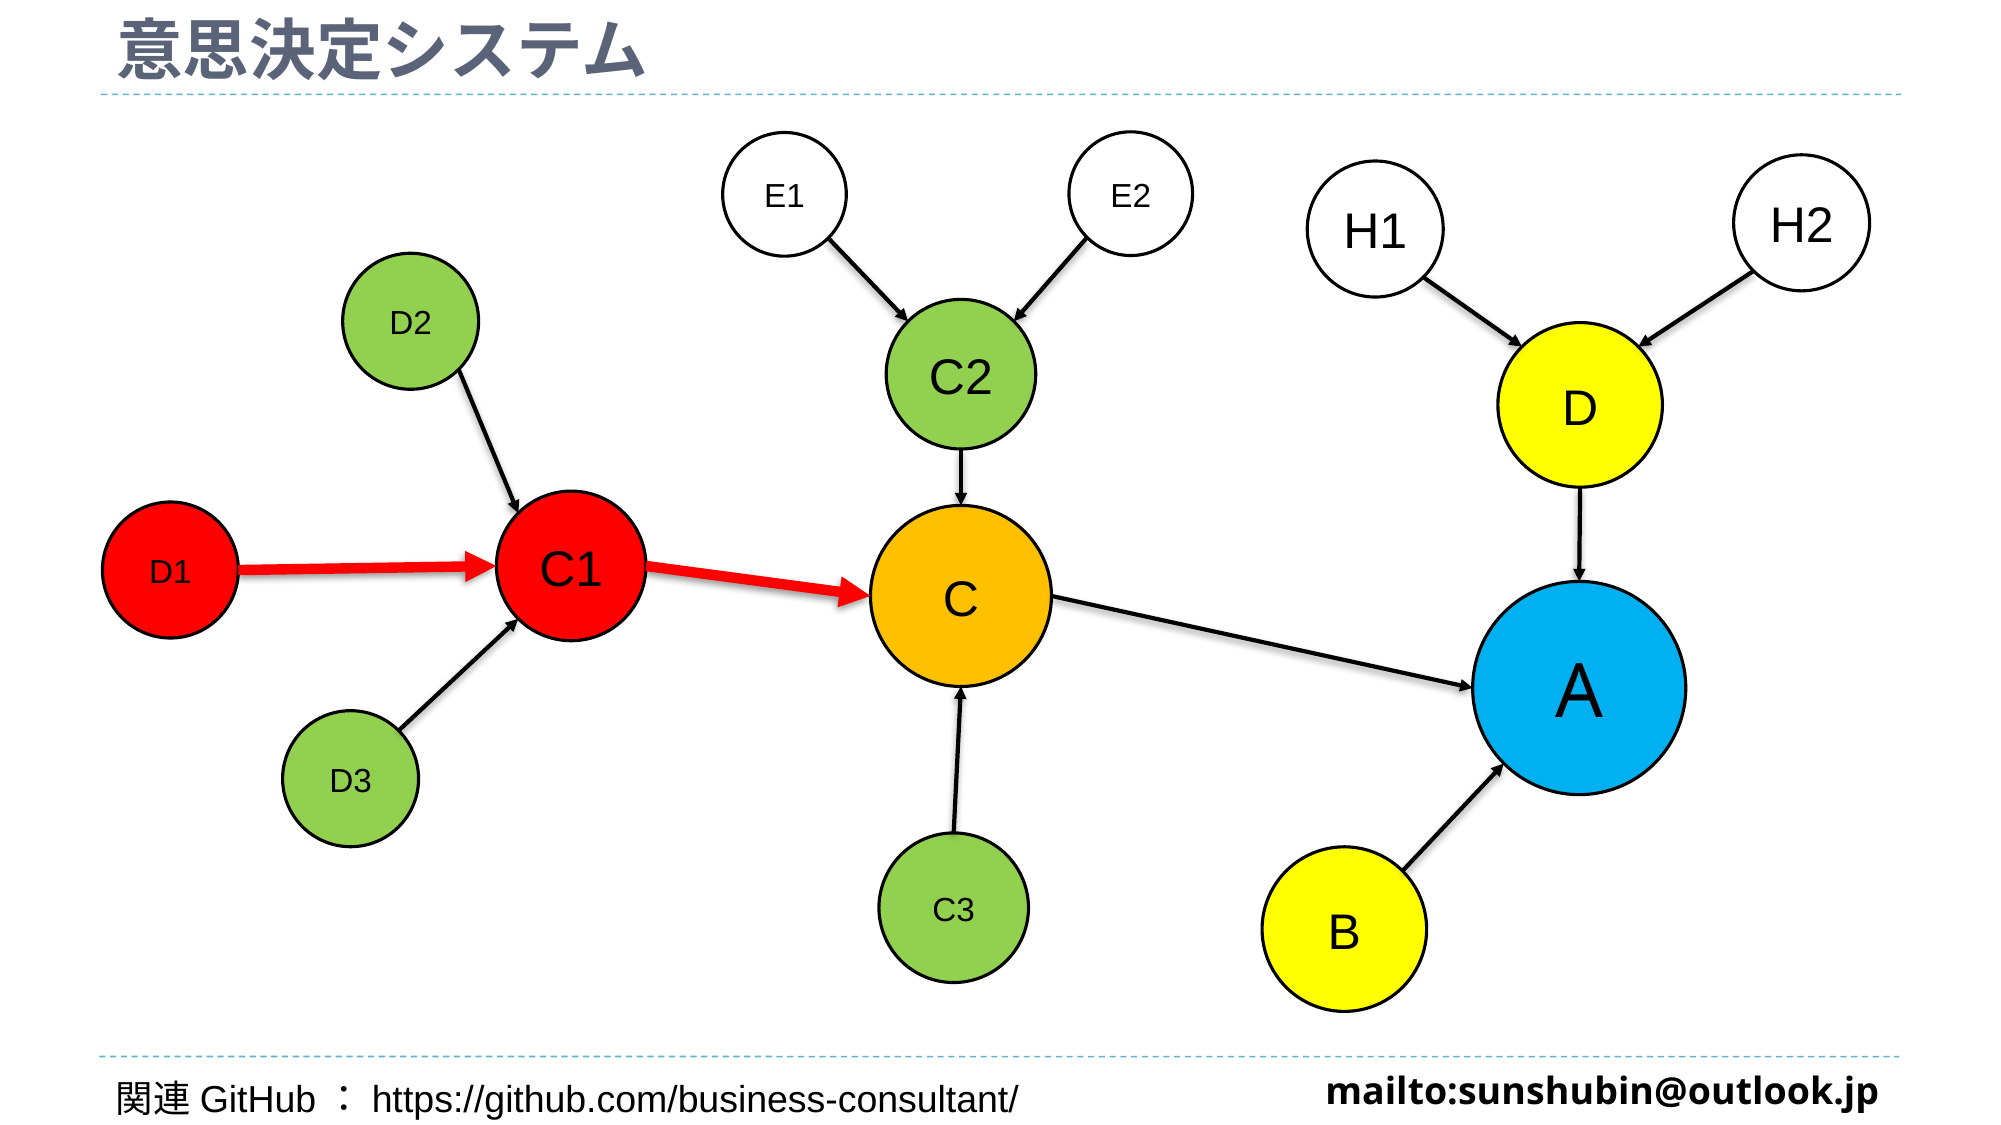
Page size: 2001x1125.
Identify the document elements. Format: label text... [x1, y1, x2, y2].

text_box D3 [281, 709, 421, 849]
text_box H2 [1732, 153, 1872, 293]
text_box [645, 565, 871, 597]
text_box C3 [877, 831, 1031, 985]
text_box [953, 686, 962, 834]
text_box E2 [1067, 130, 1195, 258]
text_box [1013, 237, 1088, 322]
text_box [458, 369, 519, 514]
text_box C1 [494, 489, 648, 643]
text_box B [1260, 845, 1429, 1014]
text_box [827, 237, 909, 322]
text_box D1 [100, 500, 240, 640]
text_box 関連GitHub：https://github.com/business-consultant/ [100, 1066, 1102, 1125]
text_box D [1496, 320, 1665, 489]
text_box C [869, 504, 1053, 688]
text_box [238, 565, 497, 571]
text_box A [1471, 580, 1688, 797]
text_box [1402, 763, 1504, 872]
text_box E1 [721, 130, 848, 258]
text_box C2 [884, 297, 1038, 451]
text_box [1051, 595, 1473, 689]
text_box H1 [1305, 159, 1445, 299]
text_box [398, 618, 519, 731]
title 意思決定システム [101, 0, 1902, 88]
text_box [1638, 270, 1754, 347]
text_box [1423, 276, 1523, 347]
text_box D2 [341, 251, 481, 391]
